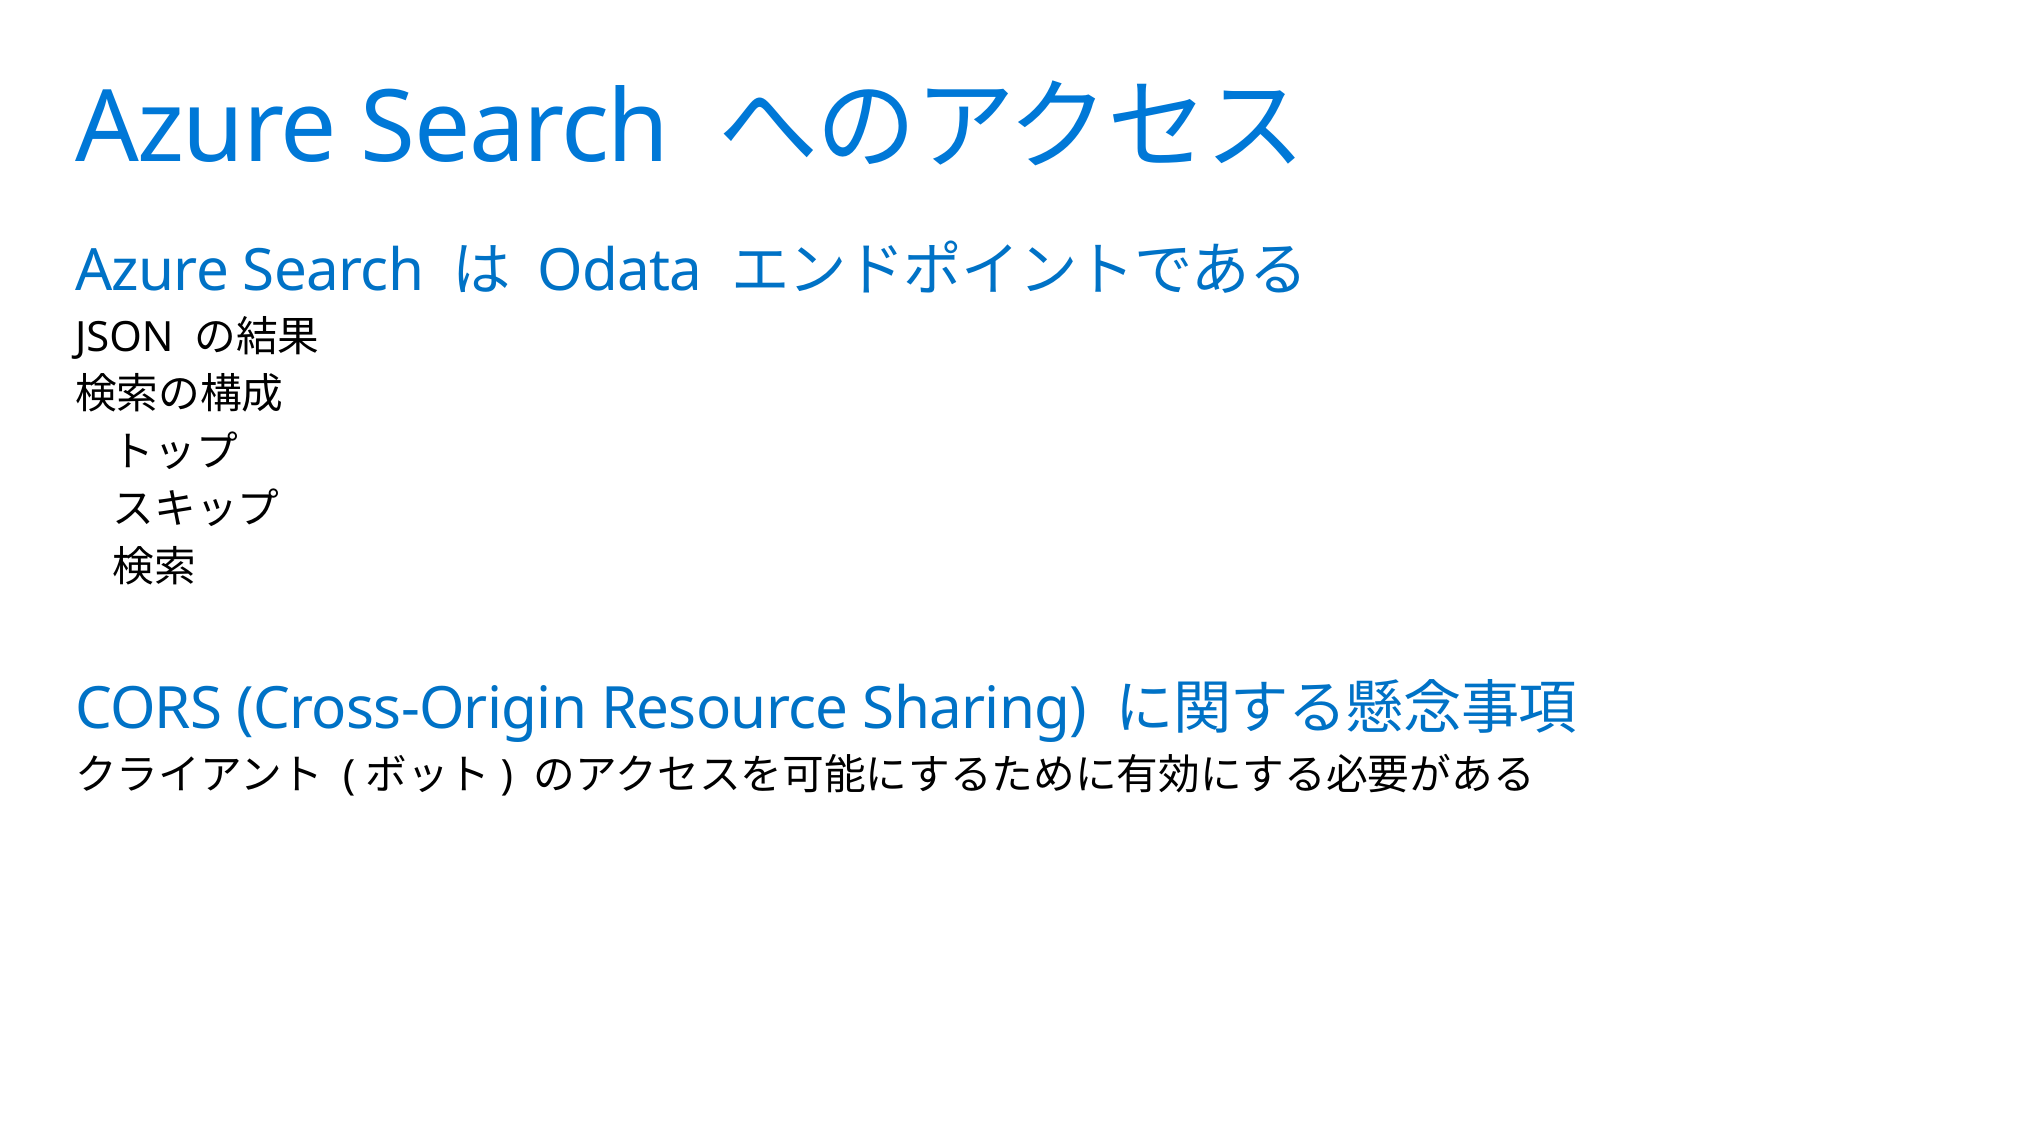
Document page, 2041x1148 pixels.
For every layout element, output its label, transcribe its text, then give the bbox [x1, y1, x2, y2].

title Azure Search へのアクセス [60, 60, 1980, 210]
list Azure Search は Odata エンドポイントである JSON の結果 検索の構成 トップ スキップ 検索 CORS (Cross-Origin Resource Sharing) に関する懸念事項 クライアント (ボット) のアクセスを可能にするために有効にする必要がある [60, 225, 1980, 820]
